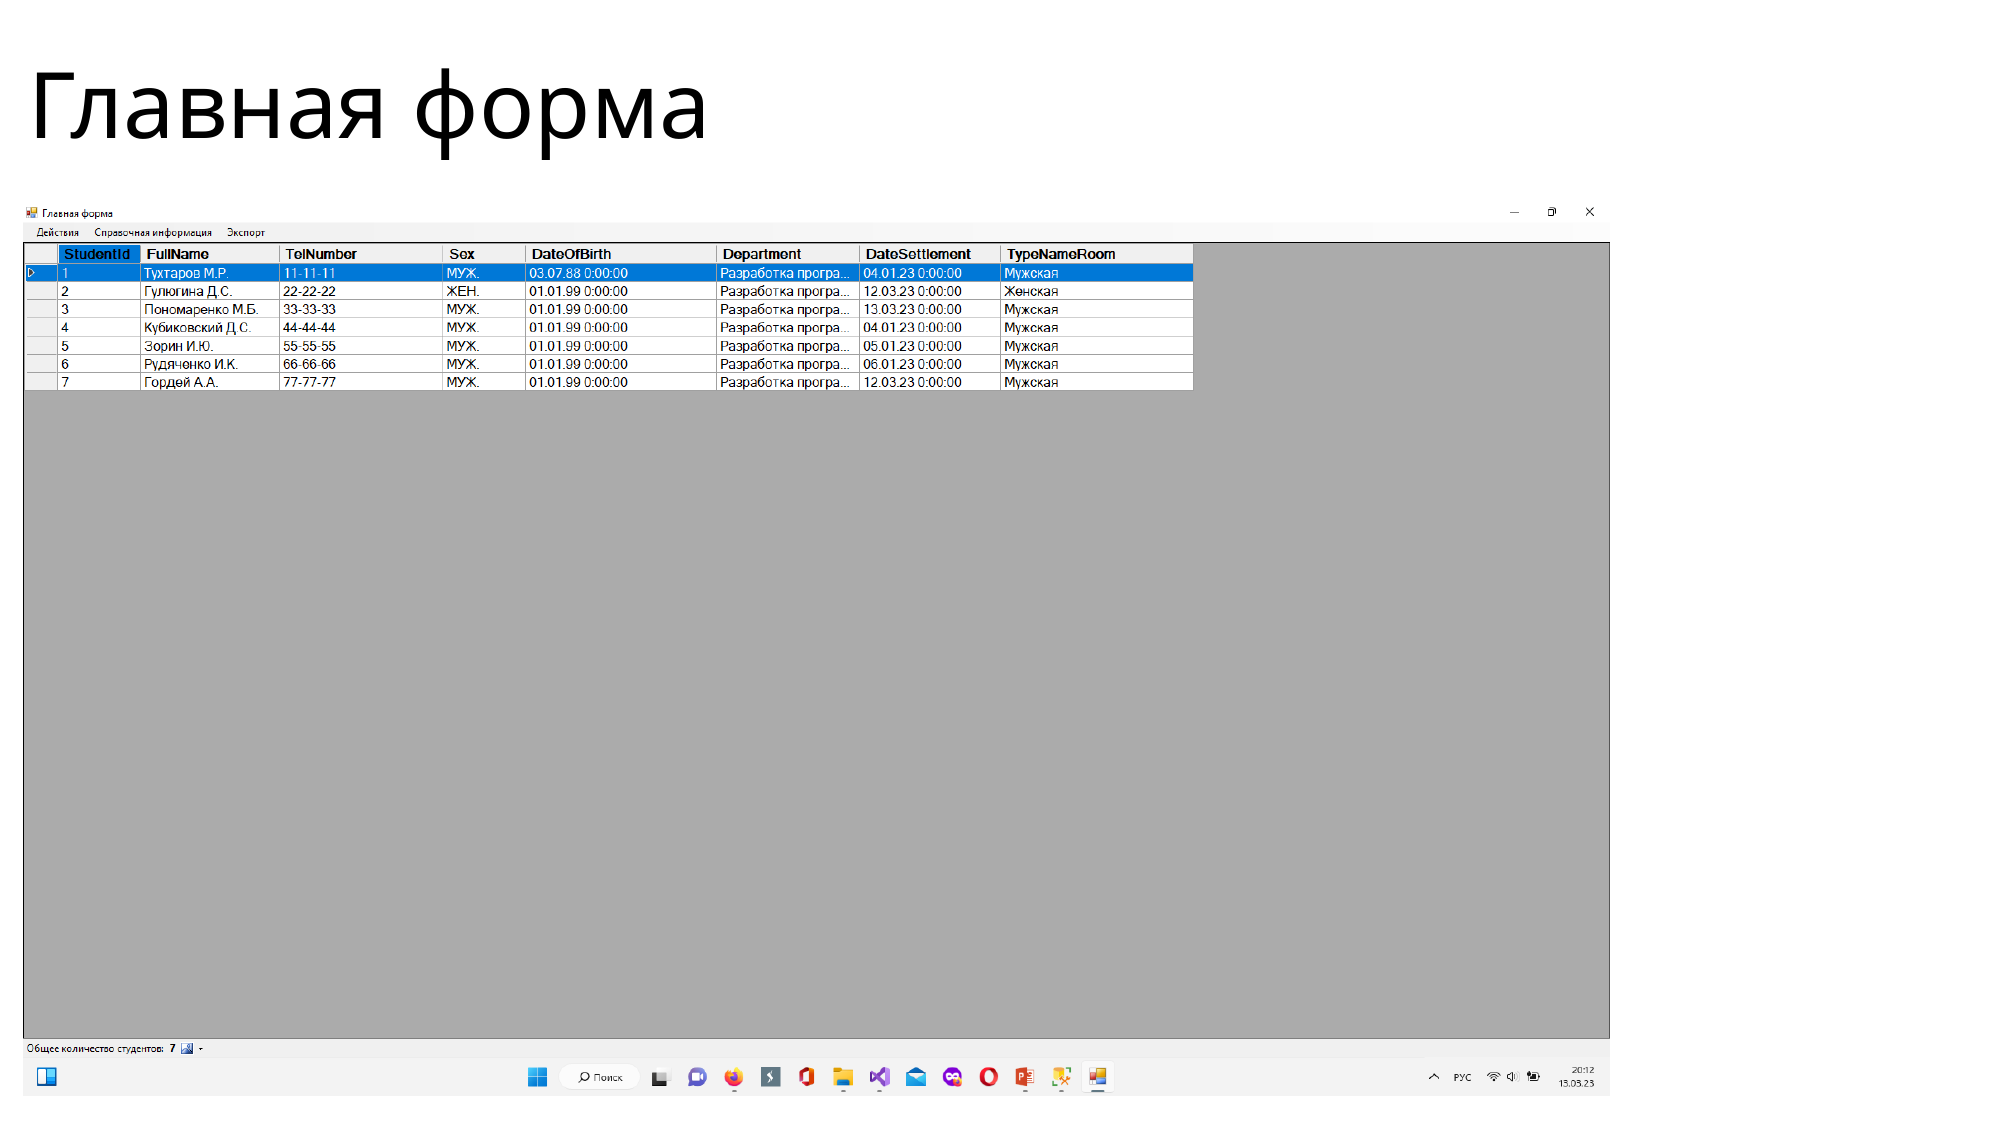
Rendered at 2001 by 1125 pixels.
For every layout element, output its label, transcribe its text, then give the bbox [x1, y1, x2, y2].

picture [23, 203, 1610, 1096]
title Главная форма [13, 0, 1739, 218]
